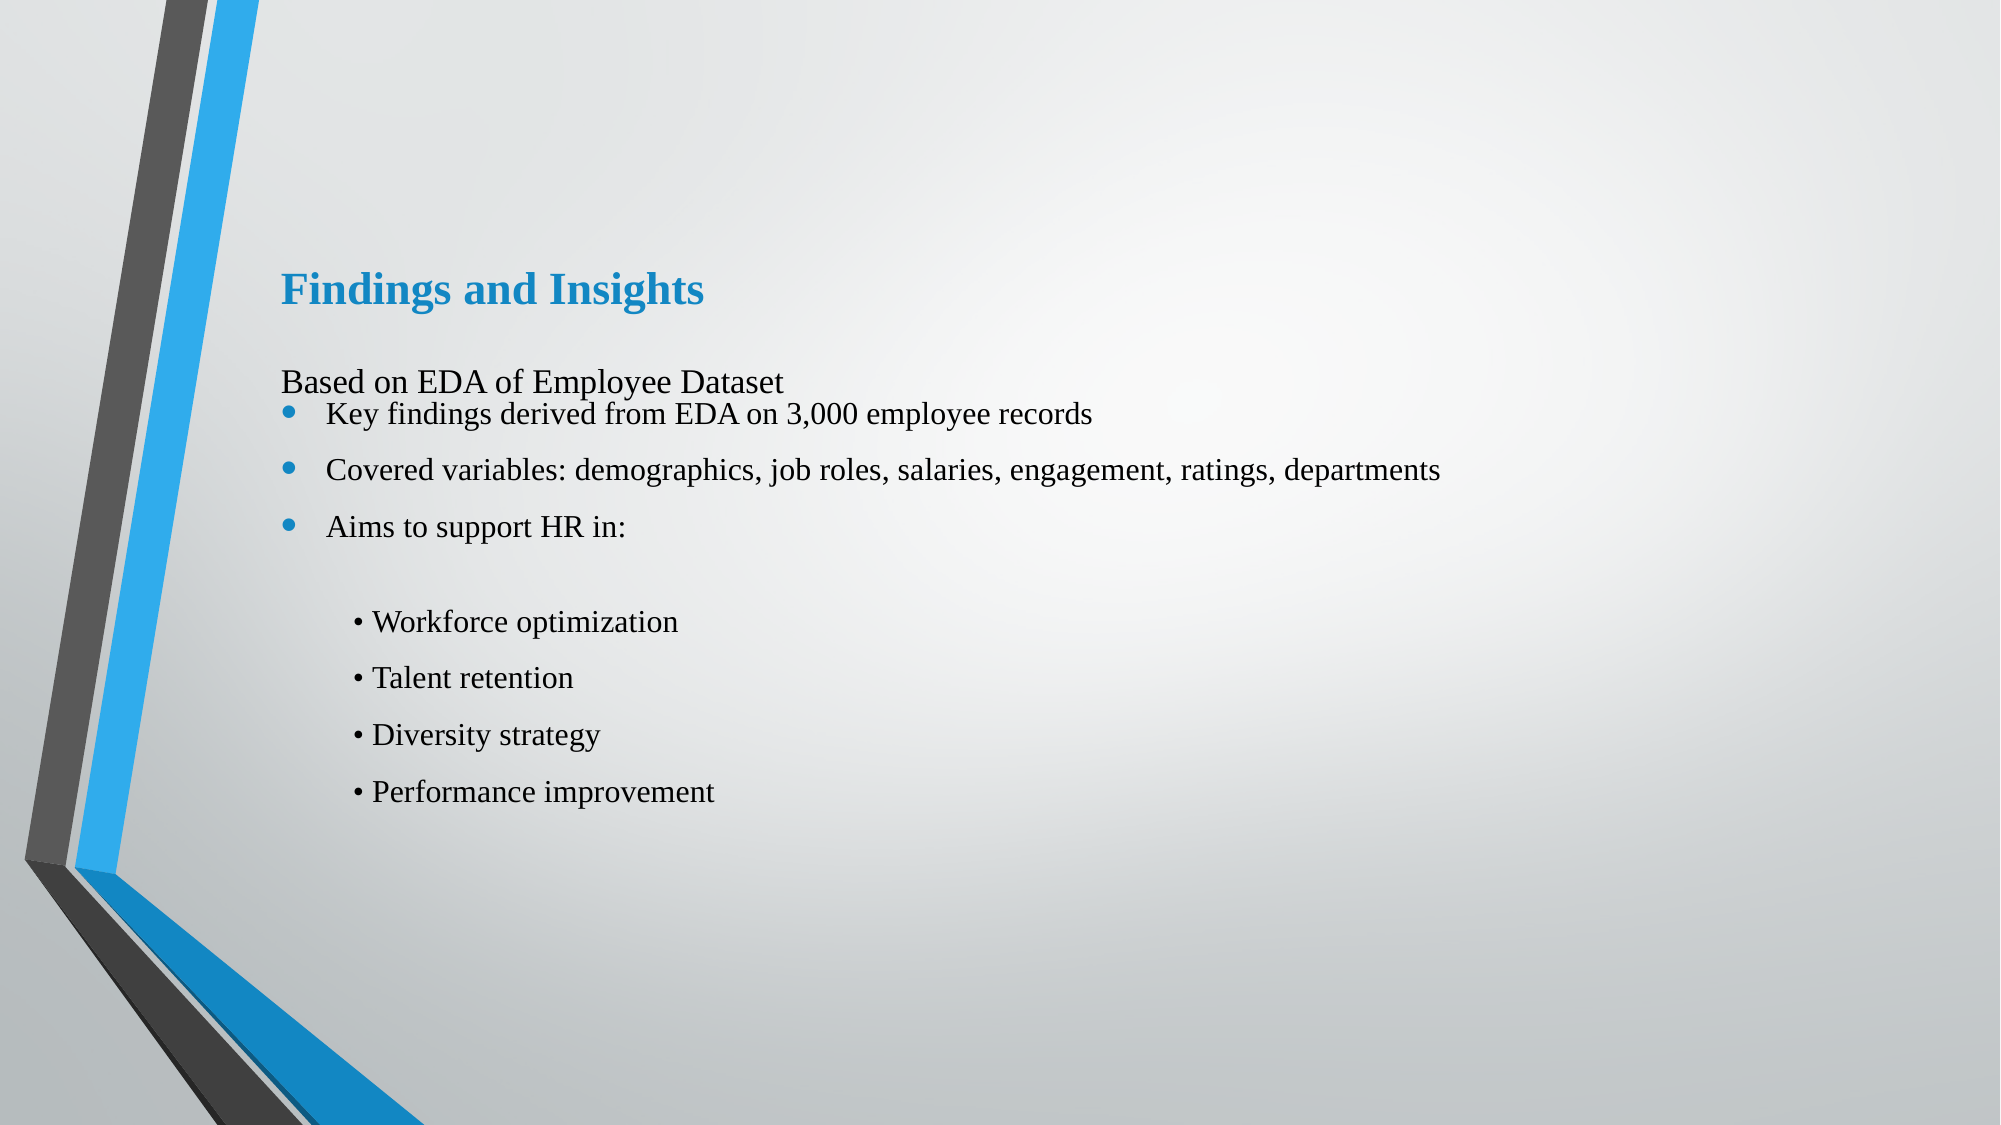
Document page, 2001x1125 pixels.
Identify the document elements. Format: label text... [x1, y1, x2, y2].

text_box Findings and Insights Based on EDA of Employee Dataset [265, 184, 1185, 411]
list Key findings derived from EDA on 3,000 employee records Covered variables: demographics, job roles, salaries, engagement, ratings, departments Aims to support HR in: • Workforce optimization • Talent retention • Diversity strategy • Performance improvement [265, 308, 1576, 817]
